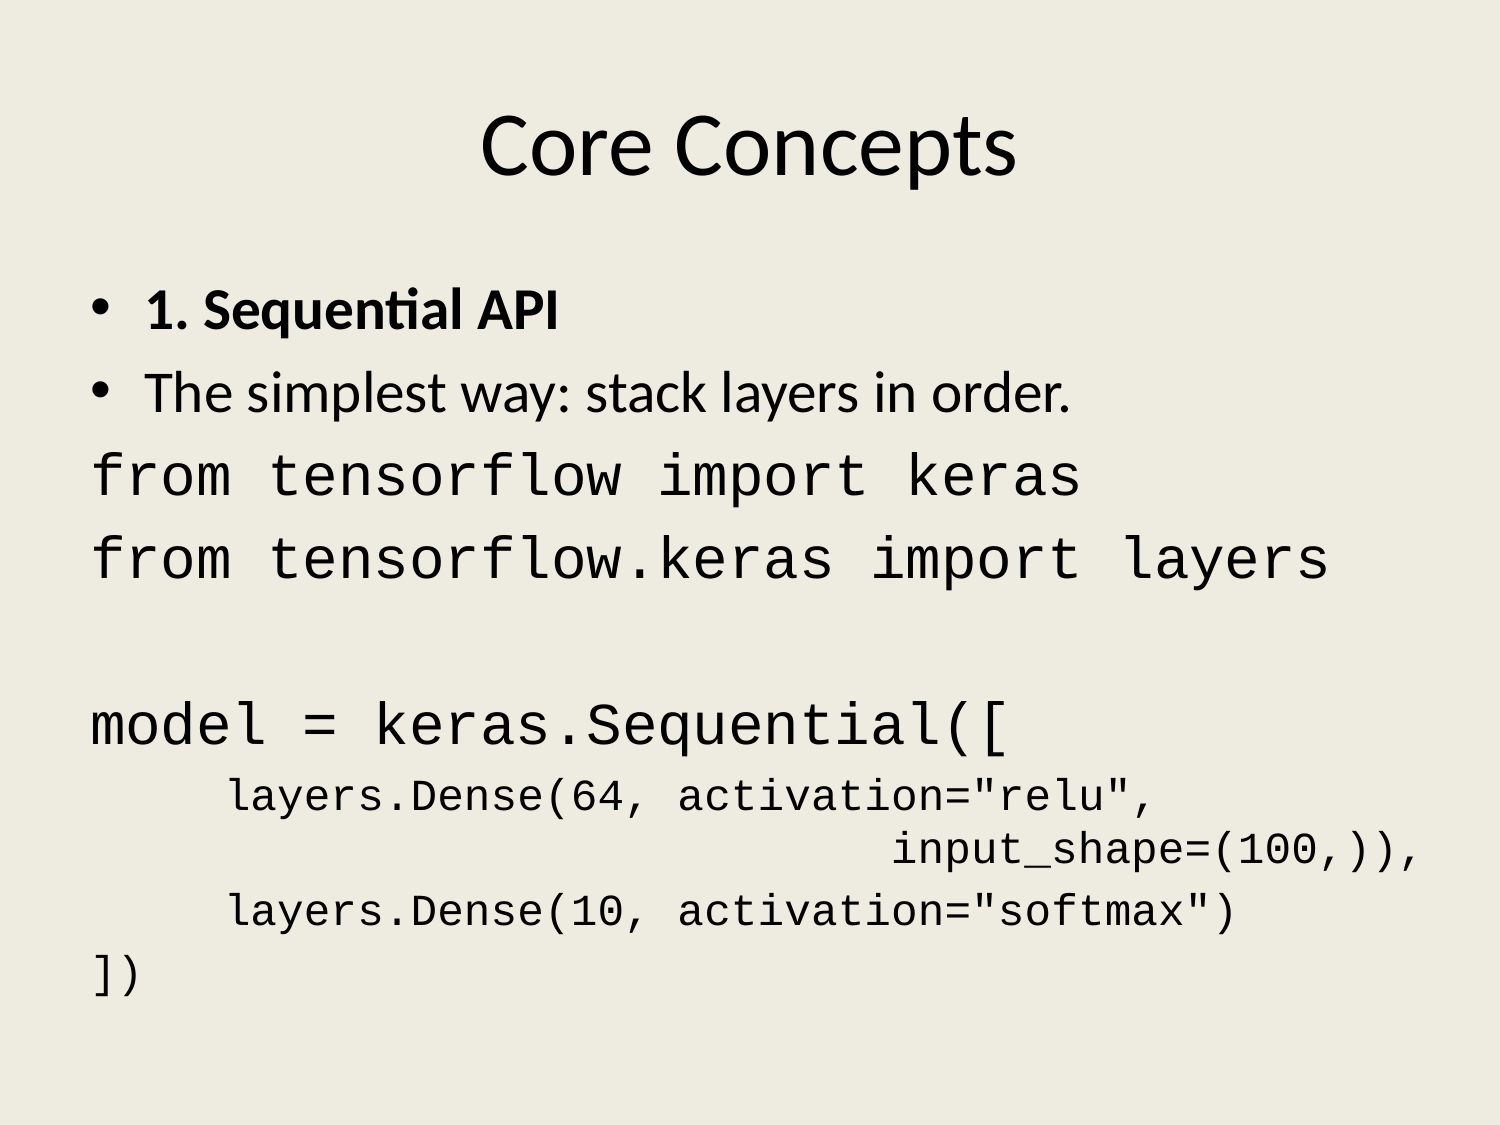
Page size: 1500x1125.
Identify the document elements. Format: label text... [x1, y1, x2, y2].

list 1. Sequential API The simplest way: stack layers in order. from tensorflow import keras from tensorflow.keras import layers model = keras.Sequential([ layers.Dense(64, activation="relu", input_shape=(100,)), layers.Dense(10, activation="softmax") ]) [75, 262, 1500, 1005]
title Core Concepts [75, 45, 1425, 233]
